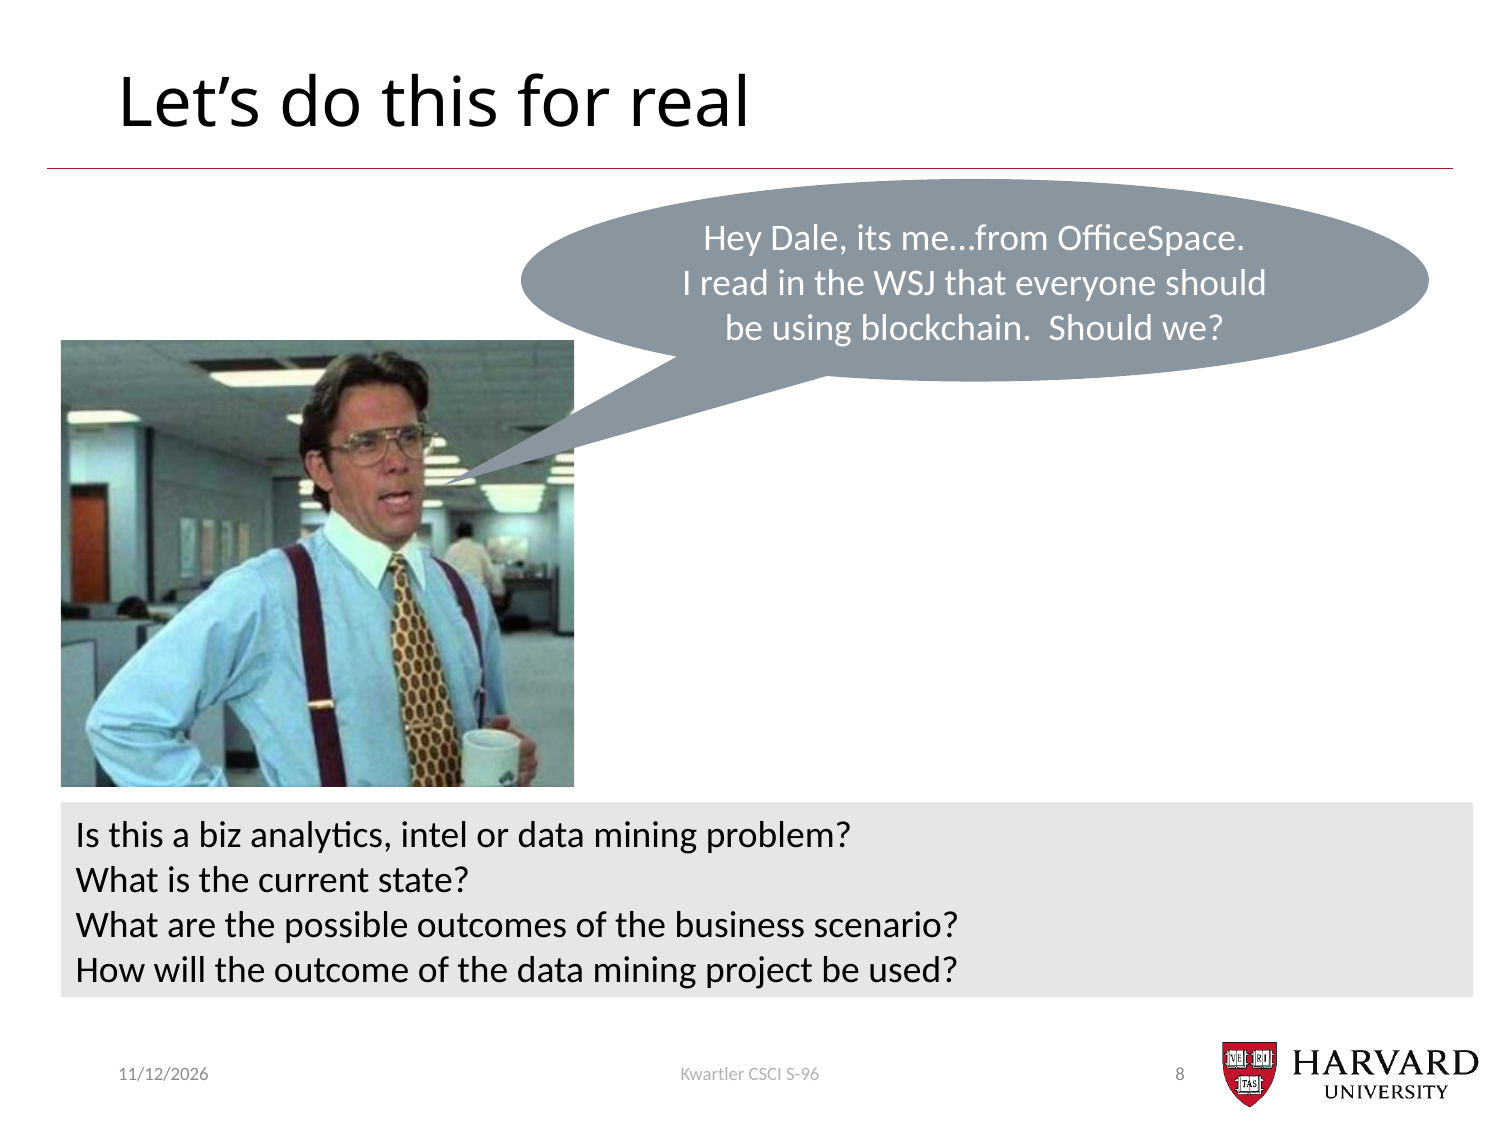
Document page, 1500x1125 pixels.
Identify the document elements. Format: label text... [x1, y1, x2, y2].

title Let’s do this for real [103, 59, 1397, 157]
picture [60, 340, 575, 787]
picture [1200, 1024, 1500, 1125]
text_box Hey Dale, its me…from OfficeSpace. I read in the WSJ that everyone should be using blockchain. Should we? [519, 177, 1430, 449]
slide_number 8 [1059, 1042, 1200, 1103]
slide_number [103, 1042, 441, 1103]
text_box Is this a biz analytics, intel or data mining problem? What is the current state? What are the possible outcomes of the business scenario? How will the outcome of the data mining project be used? [60, 802, 1474, 998]
footer Kwartler CSCI S-96 [496, 1042, 1004, 1103]
